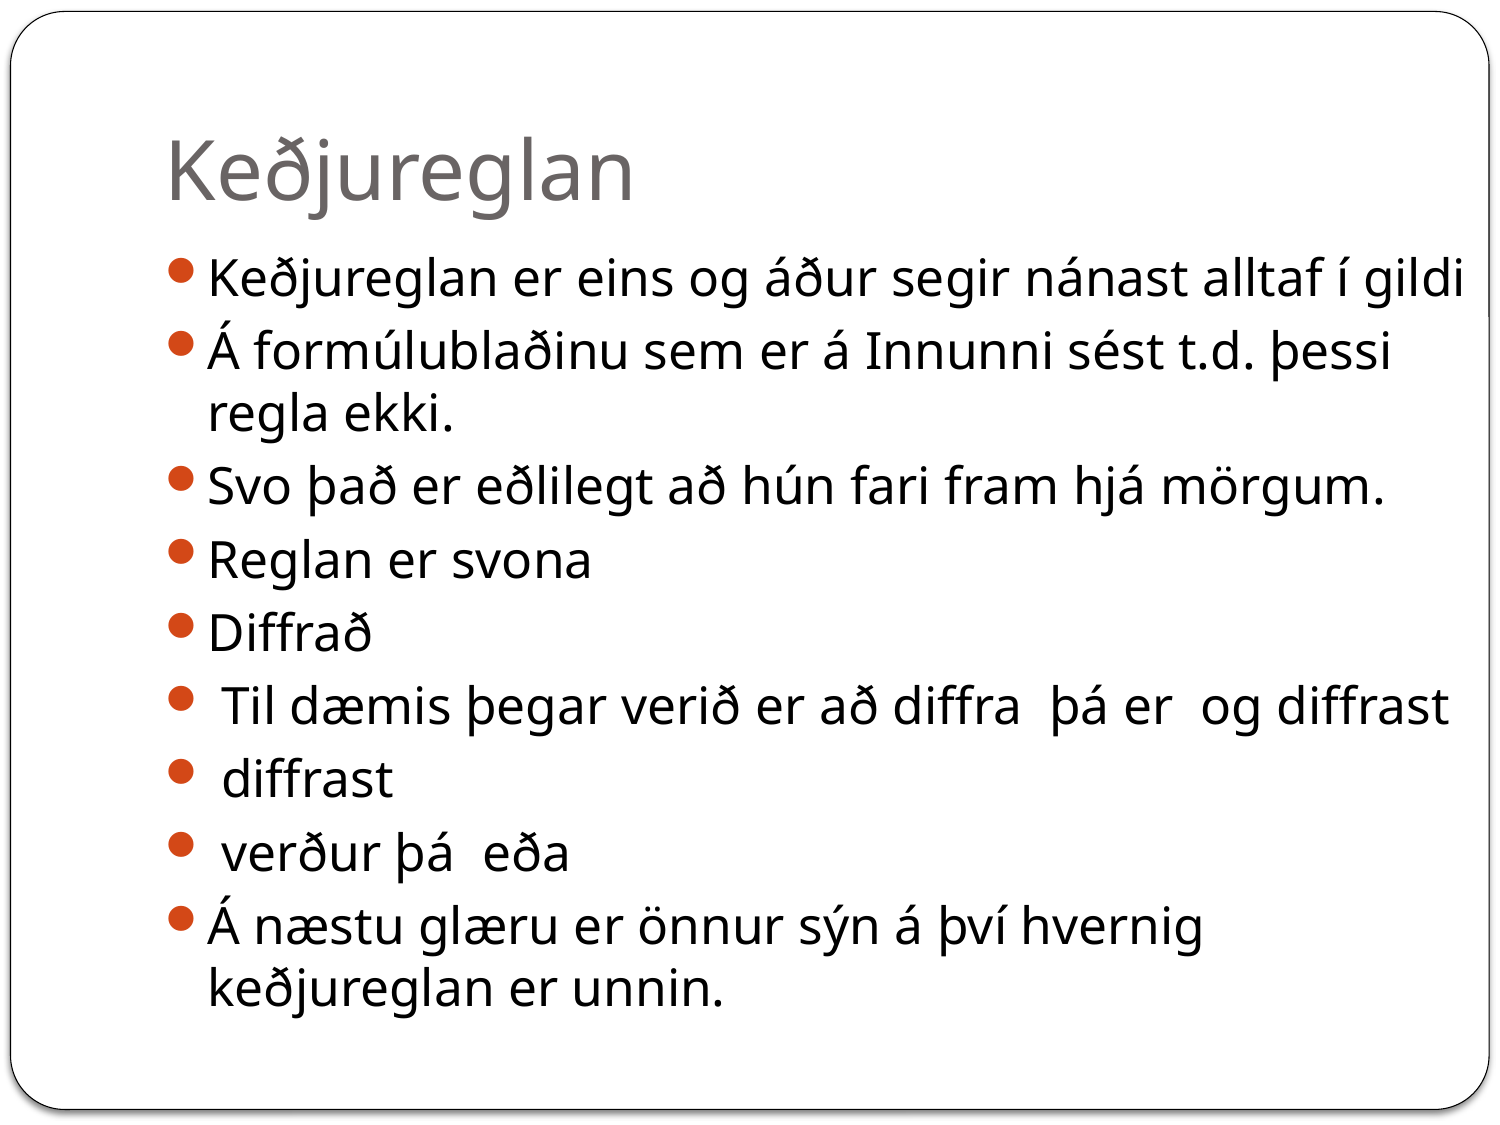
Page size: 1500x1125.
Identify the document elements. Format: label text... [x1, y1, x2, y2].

title Keðjureglan [150, 45, 1425, 233]
